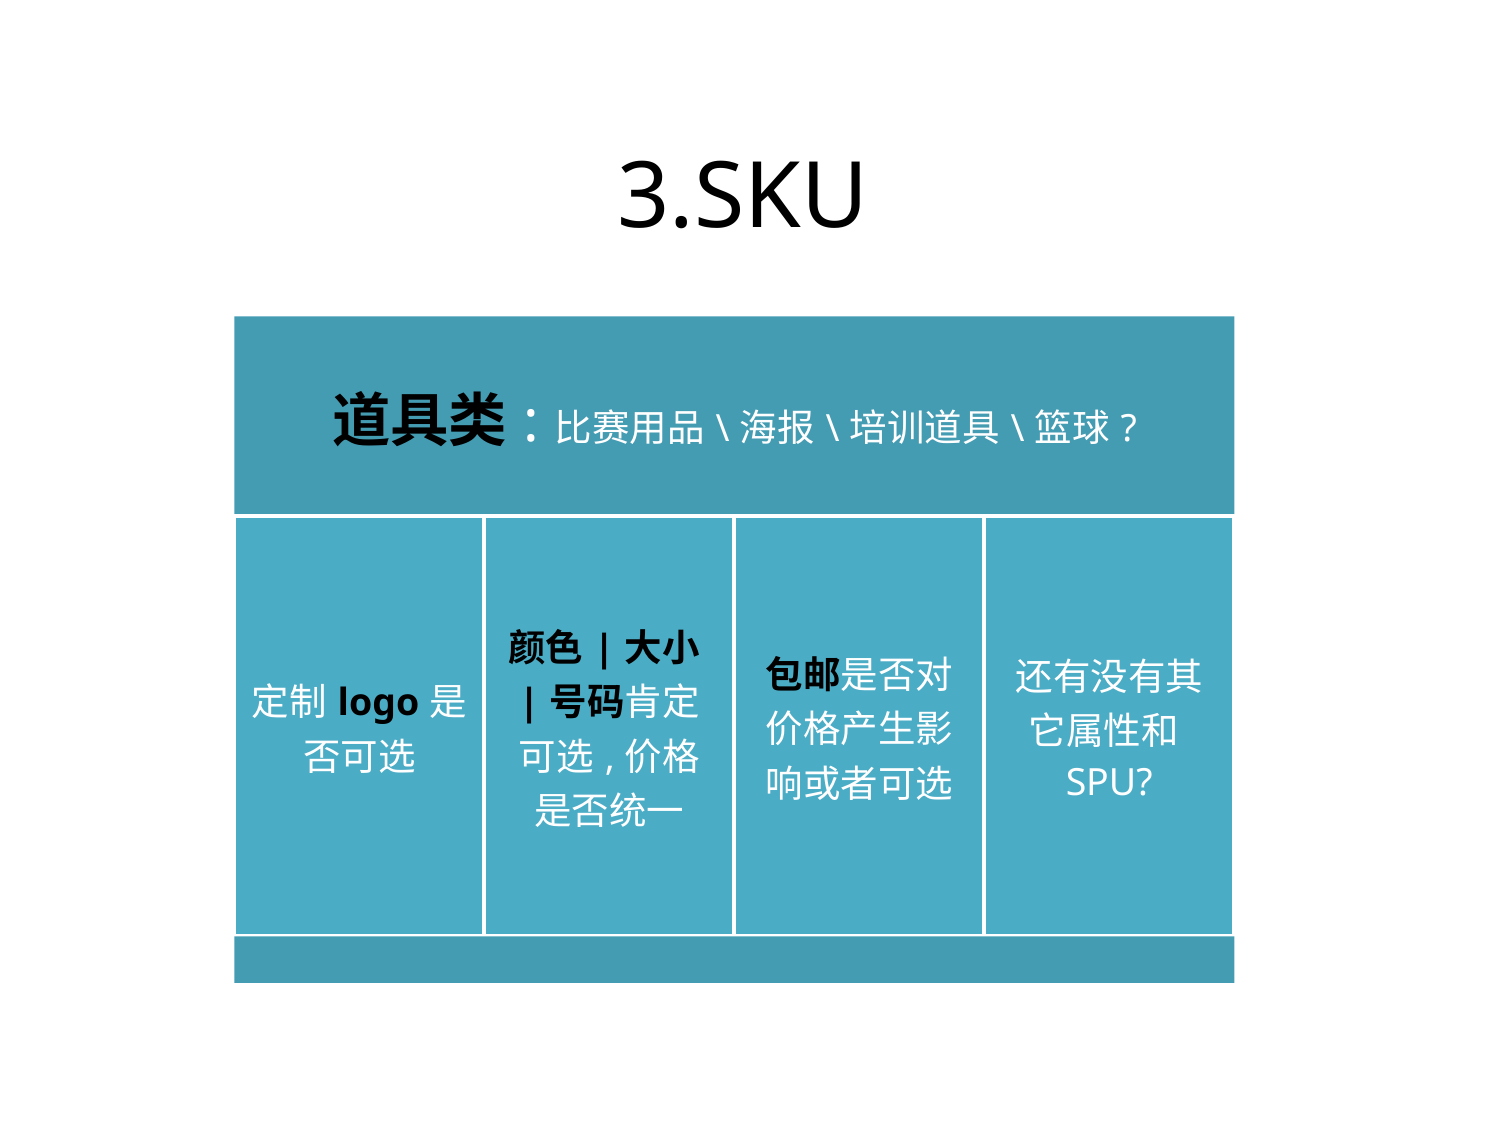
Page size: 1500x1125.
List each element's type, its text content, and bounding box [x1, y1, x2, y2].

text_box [234, 316, 1235, 984]
title 3.SKU [105, 70, 1381, 312]
